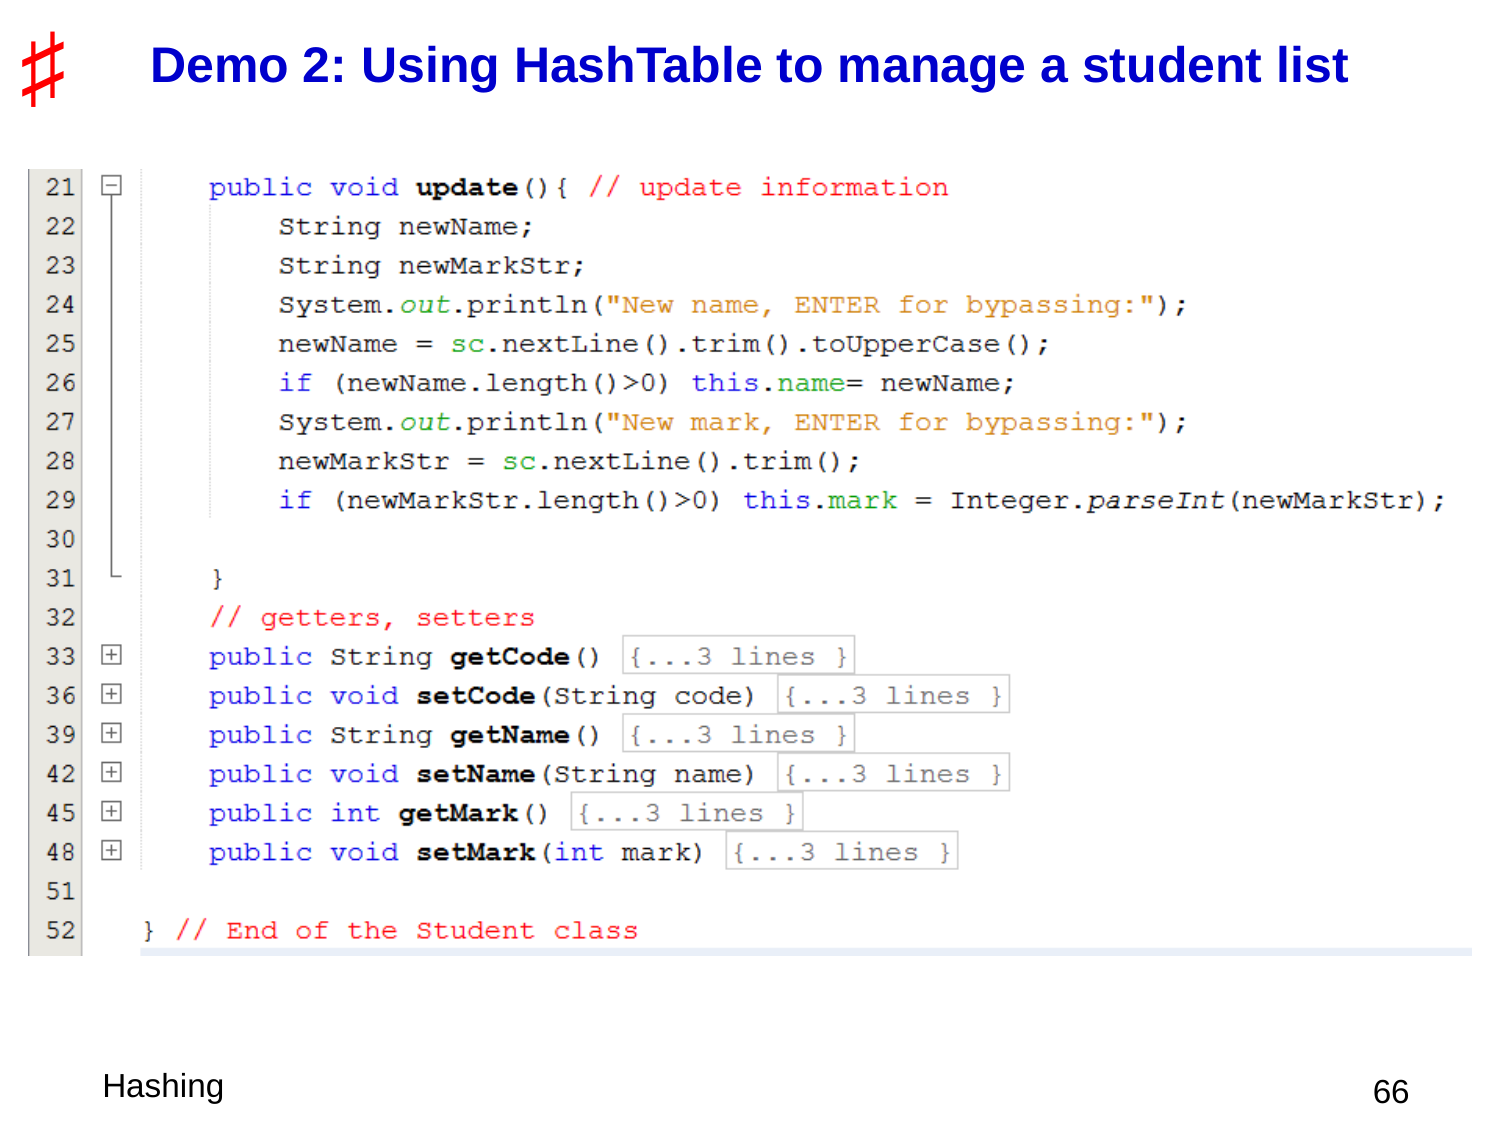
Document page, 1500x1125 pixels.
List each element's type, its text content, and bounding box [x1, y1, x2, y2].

title Demo 2: Using HashTable to manage a student list [74, 12, 1426, 113]
picture [28, 169, 1472, 956]
slide_number 66 [1324, 1062, 1426, 1101]
